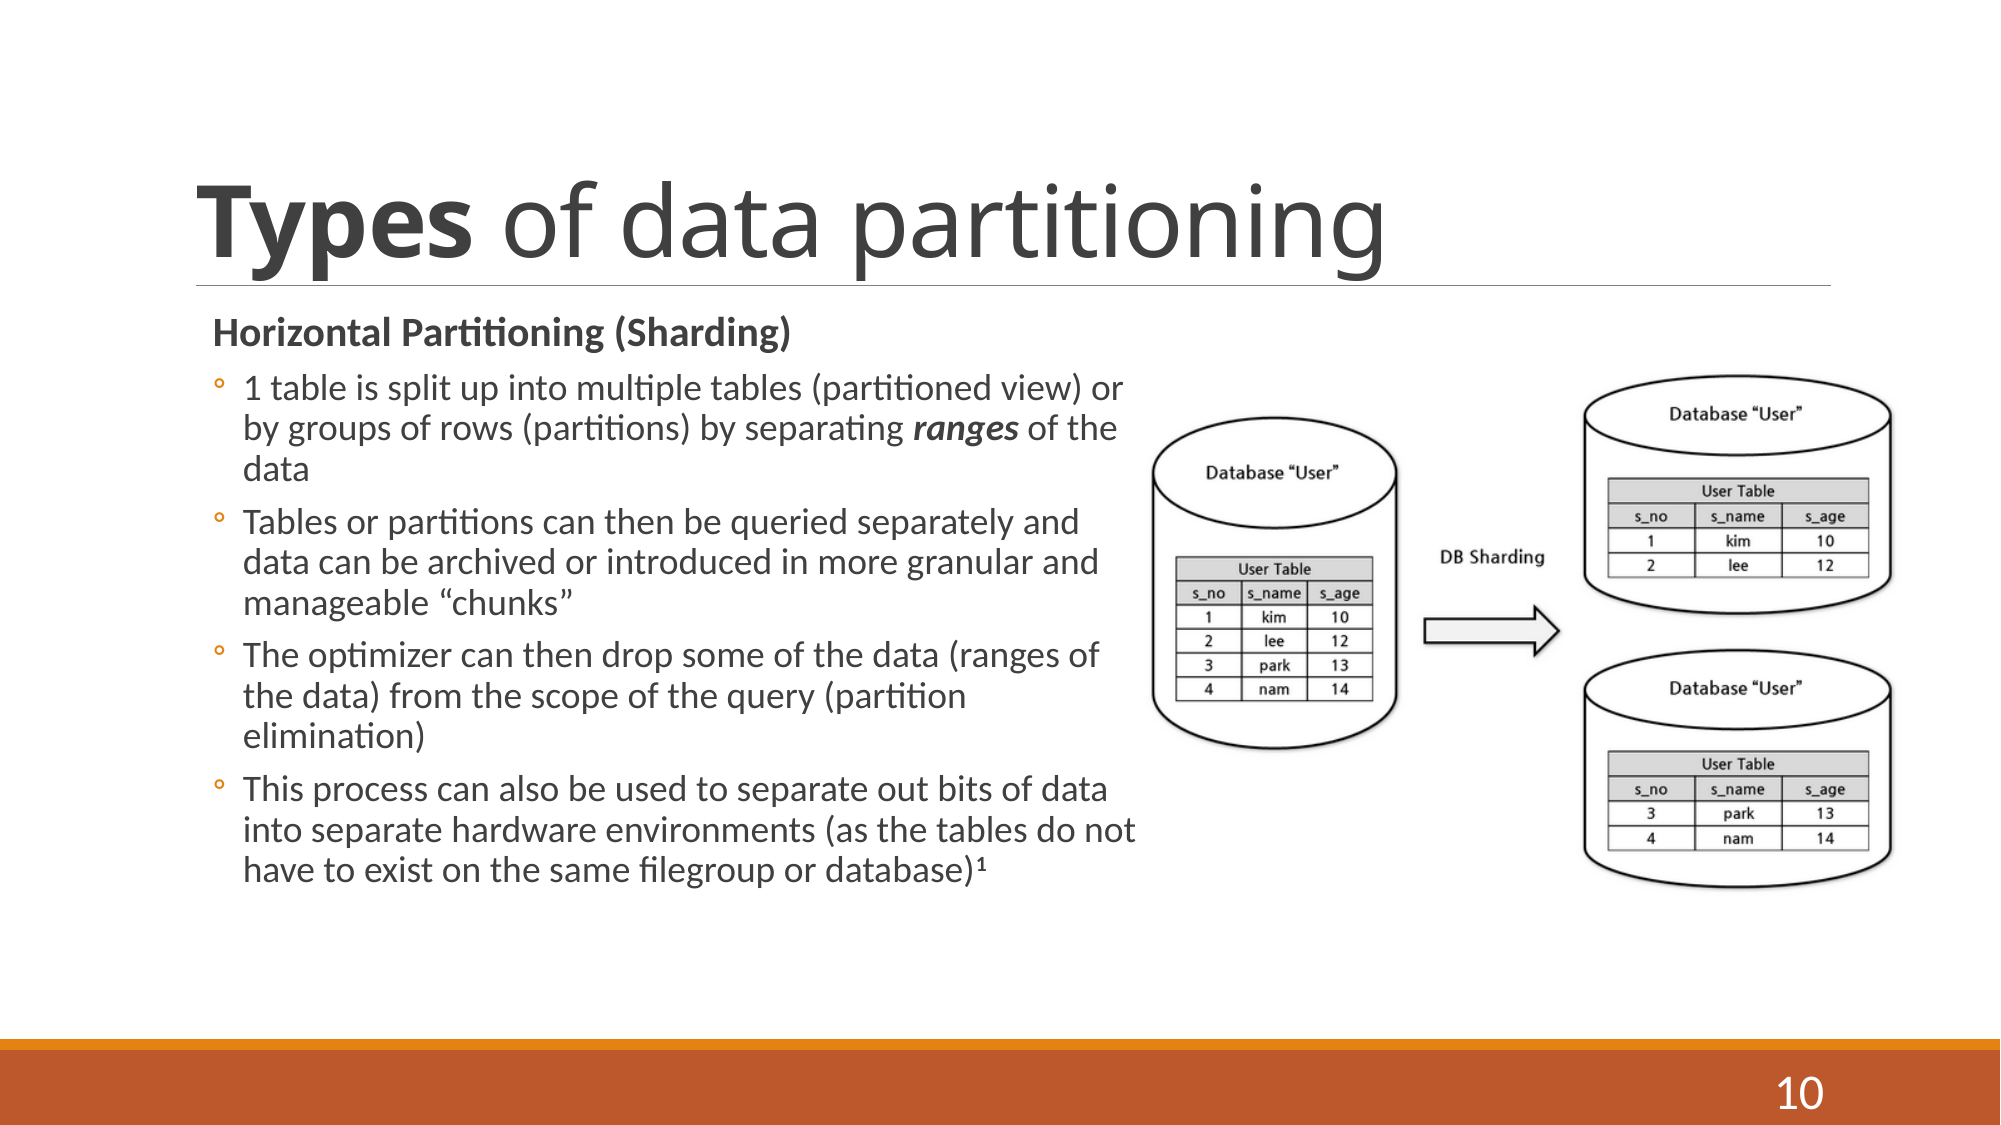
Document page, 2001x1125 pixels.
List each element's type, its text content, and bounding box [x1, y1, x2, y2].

picture [1143, 367, 1902, 899]
list Horizontal Partitioning (Sharding) 1 table is split up into multiple tables (partitioned view) or by groups of rows (partitions) by separating ranges of the data Tables or partitions can then be queried separately and data can be archived or introduced in more granular and manageable “chunks” The optimizer can then drop some of the data (ranges of the data) from the scope of the query (partition elimination) This process can also be used to separate out bits of data into separate hardware environments (as the tables do not have to exist on the same filegroup or database)1 [180, 302, 1144, 963]
slide_number 10 [1553, 1059, 1840, 1120]
title Types of data partitioning [180, 47, 1830, 285]
